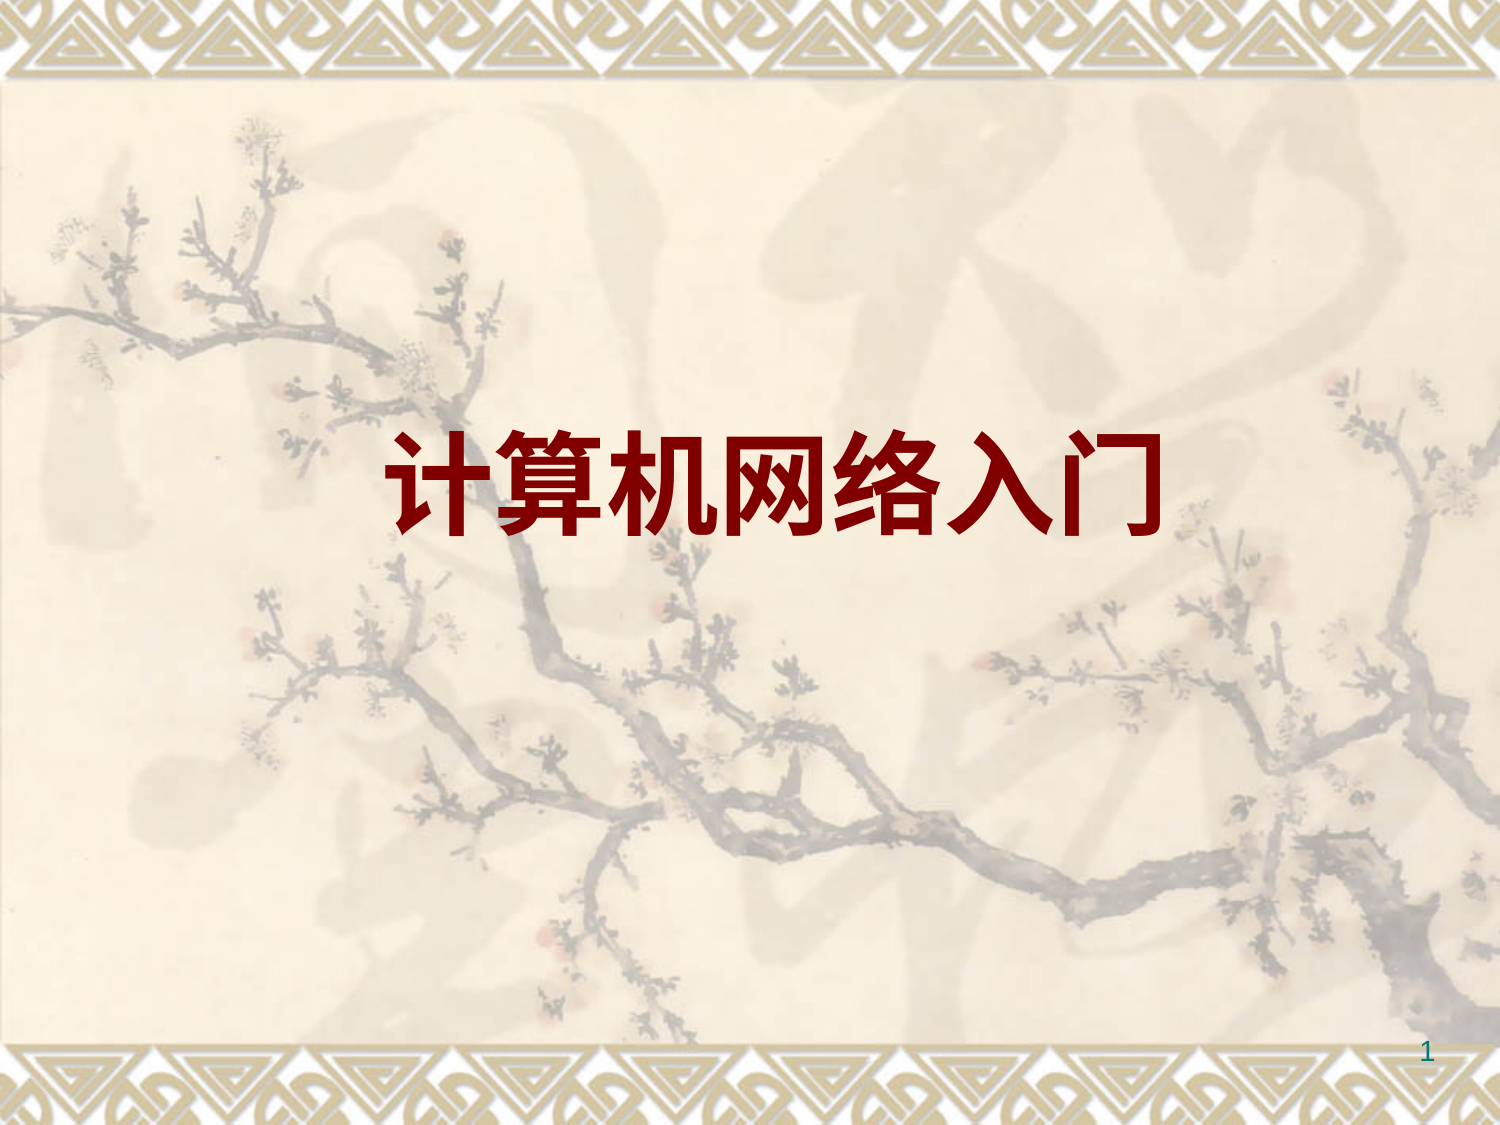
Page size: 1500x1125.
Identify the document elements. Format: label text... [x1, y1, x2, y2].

picture [0, 0, 1500, 1125]
slide_number 1 [1074, 1024, 1451, 1103]
title 计算机网络入门 [137, 387, 1413, 575]
